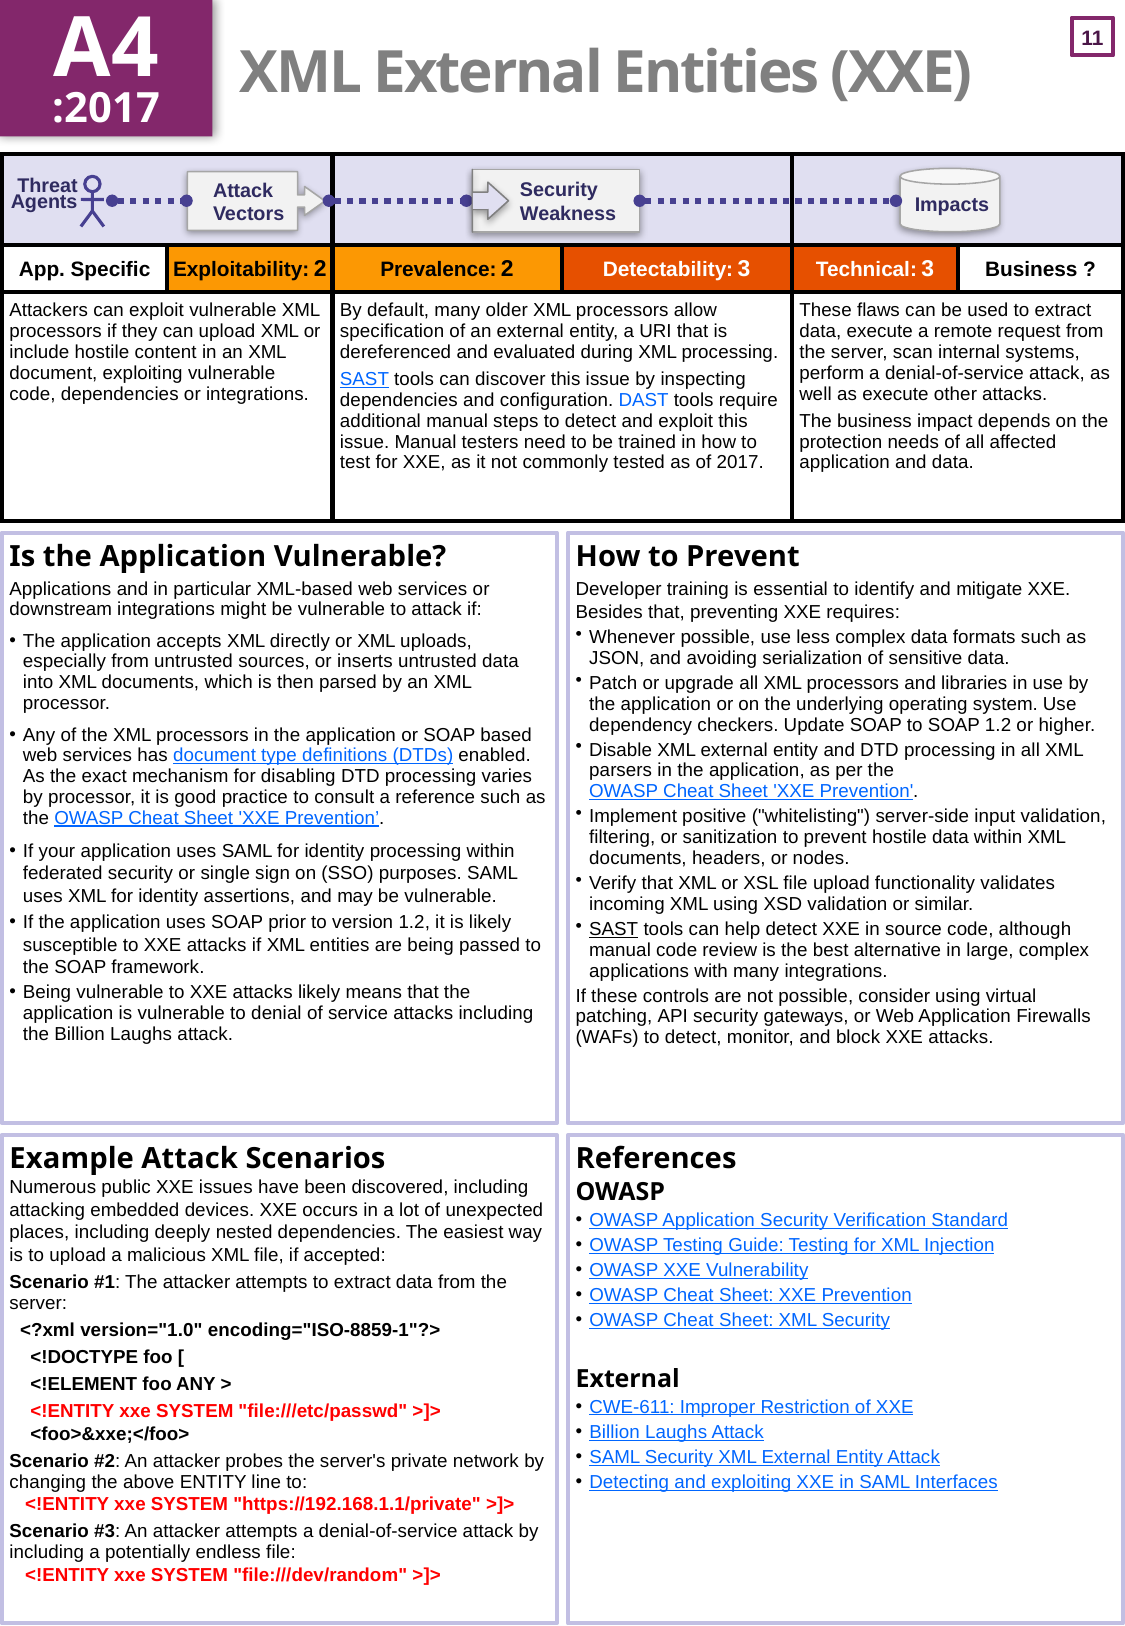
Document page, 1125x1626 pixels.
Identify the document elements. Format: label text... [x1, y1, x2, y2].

table_cell Technical: 3 [794, 247, 956, 290]
table_header [2, 154, 332, 243]
table_cell Detectability: 3 [564, 247, 790, 290]
table_cell These flaws can be used to extract data, execute a remote request from the server, scan internal systems, perform a denial-of-service attack, as well as execute other attacks. The business impact depends on the protection needs of all affected application and data. [792, 294, 1123, 521]
table_cell [960, 247, 1121, 290]
table_header [792, 154, 1123, 243]
table_cell [4, 247, 165, 290]
table_header [332, 154, 792, 243]
table_cell Exploitability: 2 [169, 247, 330, 290]
list A4 :2017 [0, 0, 213, 137]
text_box Is the Application Vulnerable? Applications and in particular XML-based web services or downstream integrations might be vulnerable to attack if: The application accepts XML directly or XML uploads, especially from untrusted sources, or inserts untrusted data into XML documents, which is then parsed by an XML processor. Any of the XML processors in the application or SOAP based web services has document type definitions (DTDs) enabled. As the exact mechanism for disabling DTD processing varies by processor, it is good practice to consult a reference such as the OWASP Cheat Sheet 'XXE Prevention’. If your application uses SAML for identity processing within federated security or single sign on (SSO) purposes. SAML uses XML for identity assertions, and may be vulnerable. If the application uses SOAP prior to version 1.2, it is likely susceptible to XXE attacks if XML entities are being passed to the SOAP framework. Being vulnerable to XXE attacks likely means that the application is vulnerable to denial of service attacks including the Billion Laughs attack. [0, 531, 559, 1125]
text_box References OWASP OWASP Application Security Verification Standard OWASP Testing Guide: Testing for XML Injection OWASP XXE Vulnerability OWASP Cheat Sheet: XXE Prevention OWASP Cheat Sheet: XML Security External CWE-611: Improper Restriction of XXE Billion Laughs Attack SAML Security XML External Entity Attack Detecting and exploiting XXE in SAML Interfaces [566, 1133, 1125, 1625]
table_cell By default, many older XML processors allow specification of an external entity, a URI that is dereferenced and evaluated during XML processing. SAST tools can discover this issue by inspecting dependencies and configuration. DAST tools require additional manual steps to detect and exploit this issue. Manual testers need to be trained in how to test for XXE, as it not commonly tested as of 2017. [332, 294, 792, 521]
title XML External Entities (XXE) [225, 12, 1125, 134]
text_box How to Prevent Developer training is essential to identify and mitigate XXE. Besides that, preventing XXE requires: Whenever possible, use less complex data formats such as JSON, and avoiding serialization of sensitive data. Patch or upgrade all XML processors and libraries in use by the application or on the underlying operating system. Use dependency checkers. Update SOAP to SOAP 1.2 or higher. Disable XML external entity and DTD processing in all XML parsers in the application, as per the OWASP Cheat Sheet 'XXE Prevention'. Implement positive ("whitelisting") server-side input validation, filtering, or sanitization to prevent hostile data within XML documents, headers, or nodes. Verify that XML or XSL file upload functionality validates incoming XML using XSD validation or similar. SAST tools can help detect XXE in source code, although manual code review is the best alternative in large, complex applications with many integrations. If these controls are not possible, consider using virtual patching, API security gateways, or Web Application Firewalls (WAFs) to detect, monitor, and block XXE attacks. [566, 531, 1125, 1125]
text_box Example Attack Scenarios Numerous public XXE issues have been discovered, including attacking embedded devices. XXE occurs in a lot of unexpected places, including deeply nested dependencies. The easiest way is to upload a malicious XML file, if accepted: Scenario #1: The attacker attempts to extract data from the server: <?xml version="1.0" encoding="ISO-8859-1"?> <!DOCTYPE foo [ <!ELEMENT foo ANY > <!ENTITY xxe SYSTEM "file:///etc/passwd" >]> <foo>&xxe;</foo> Scenario #2: An attacker probes the server's private network by changing the above ENTITY line to: <!ENTITY xxe SYSTEM "https://192.168.1.1/private" >]> Scenario #3: An attacker attempts a denial-of-service attack by including a potentially endless file: <!ENTITY xxe SYSTEM "file:///dev/random" >]> [0, 1133, 559, 1625]
table_cell Prevalence: 2 [335, 247, 560, 290]
table_cell Attackers can exploit vulnerable XML processors if they can upload XML or include hostile content in an XML document, exploiting vulnerable code, dependencies or integrations. [2, 294, 332, 521]
